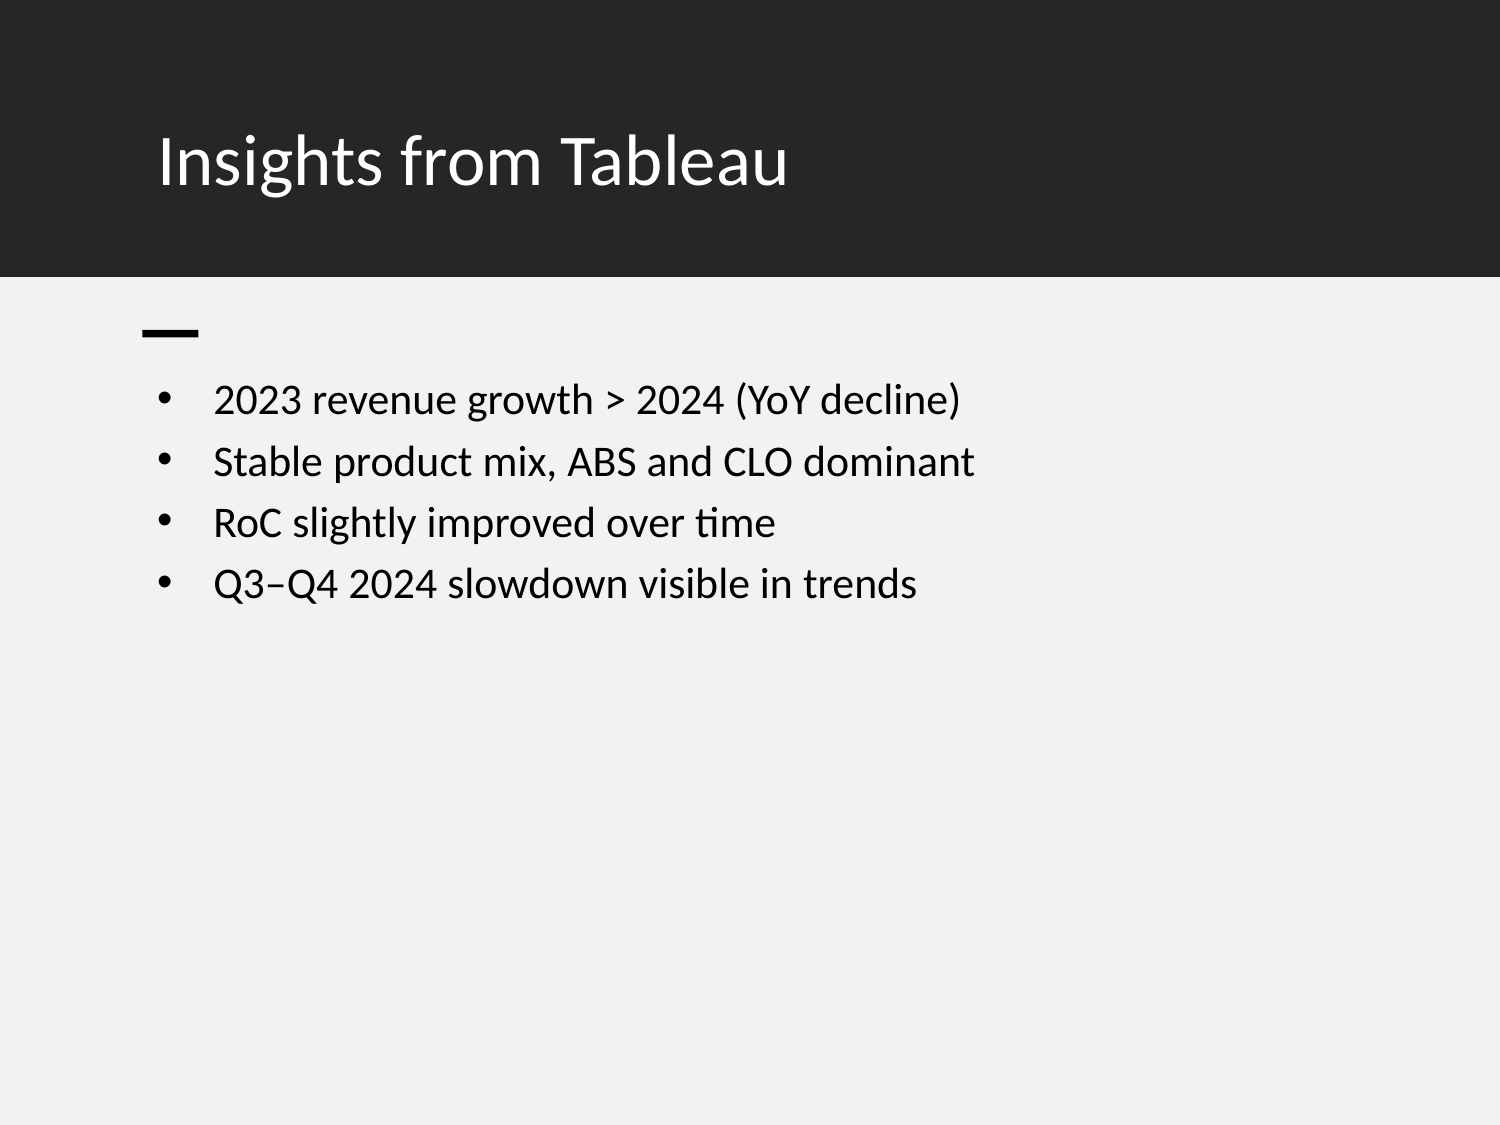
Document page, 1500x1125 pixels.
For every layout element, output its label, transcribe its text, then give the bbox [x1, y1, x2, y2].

title Insights from Tableau [142, 104, 1359, 253]
text_box [0, 275, 1500, 1125]
list 2023 revenue growth > 2024 (YoY decline) Stable product mix, ABS and CLO dominant RoC slightly improved over time Q3–Q4 2024 slowdown visible in trends [142, 363, 1358, 1014]
text_box [0, 0, 1500, 275]
text_box [140, 328, 201, 339]
